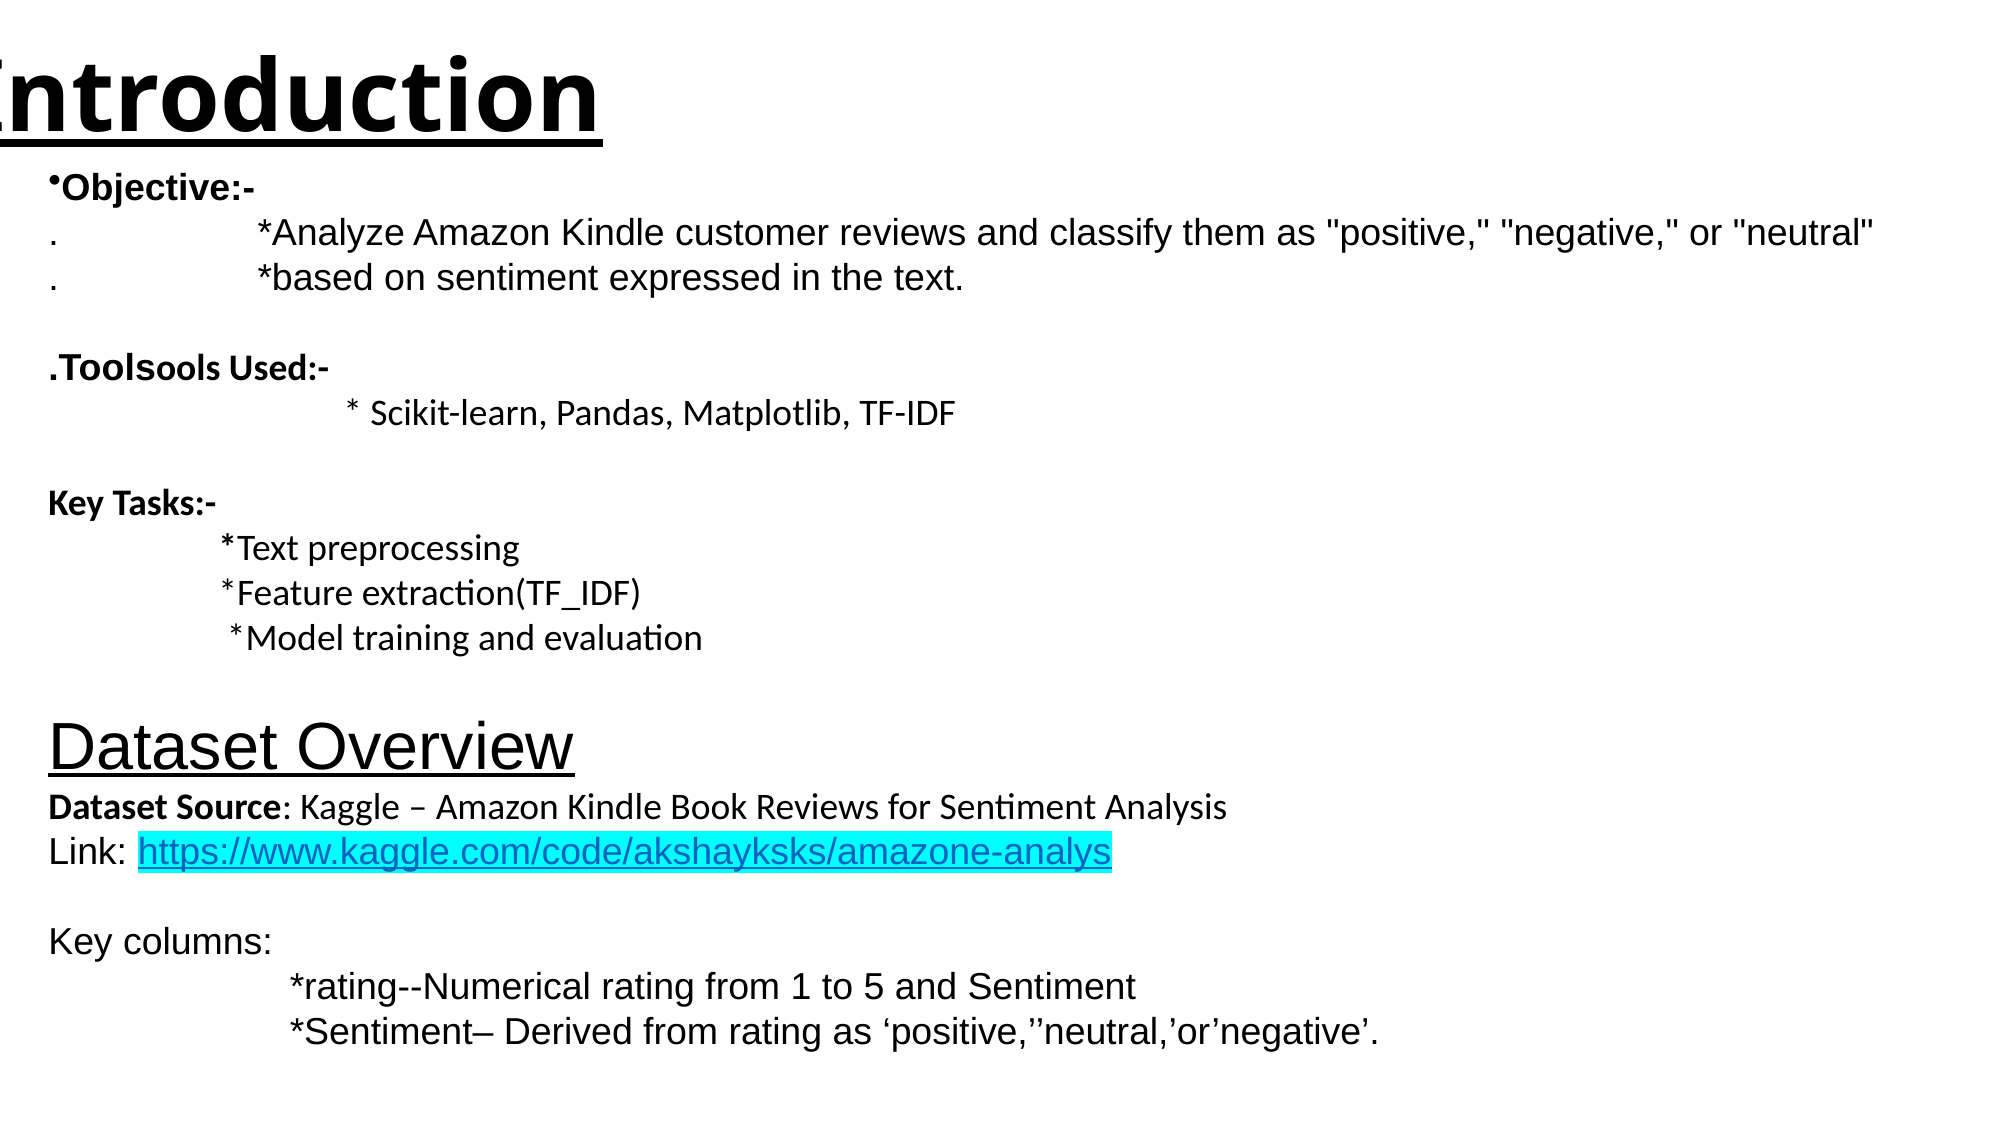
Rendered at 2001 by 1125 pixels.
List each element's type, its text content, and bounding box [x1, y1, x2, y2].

subtitle Objective:- . *Analyze Amazon Kindle customer reviews and classify them as "positive," "negative," or "neutral" . *based on sentiment expressed in the text. .Toolsools Used:- * Scikit-learn, Pandas, Matplotlib, TF-IDF Key Tasks:- *Text preprocessing *Feature extraction(TF_IDF) *Model training and evaluation Dataset Overview Dataset Source: Kaggle – Amazon Kindle Book Reviews for Sentiment Analysis Link: https://www.kaggle.com/code/akshayksks/amazone-analys Key columns: *rating--Numerical rating from 1 to 5 and Sentiment *Sentiment– Derived from rating as ‘positive,’’neutral,’or’negative’. [33, 0, 2000, 1125]
title Introduction [0, 10, 33, 164]
